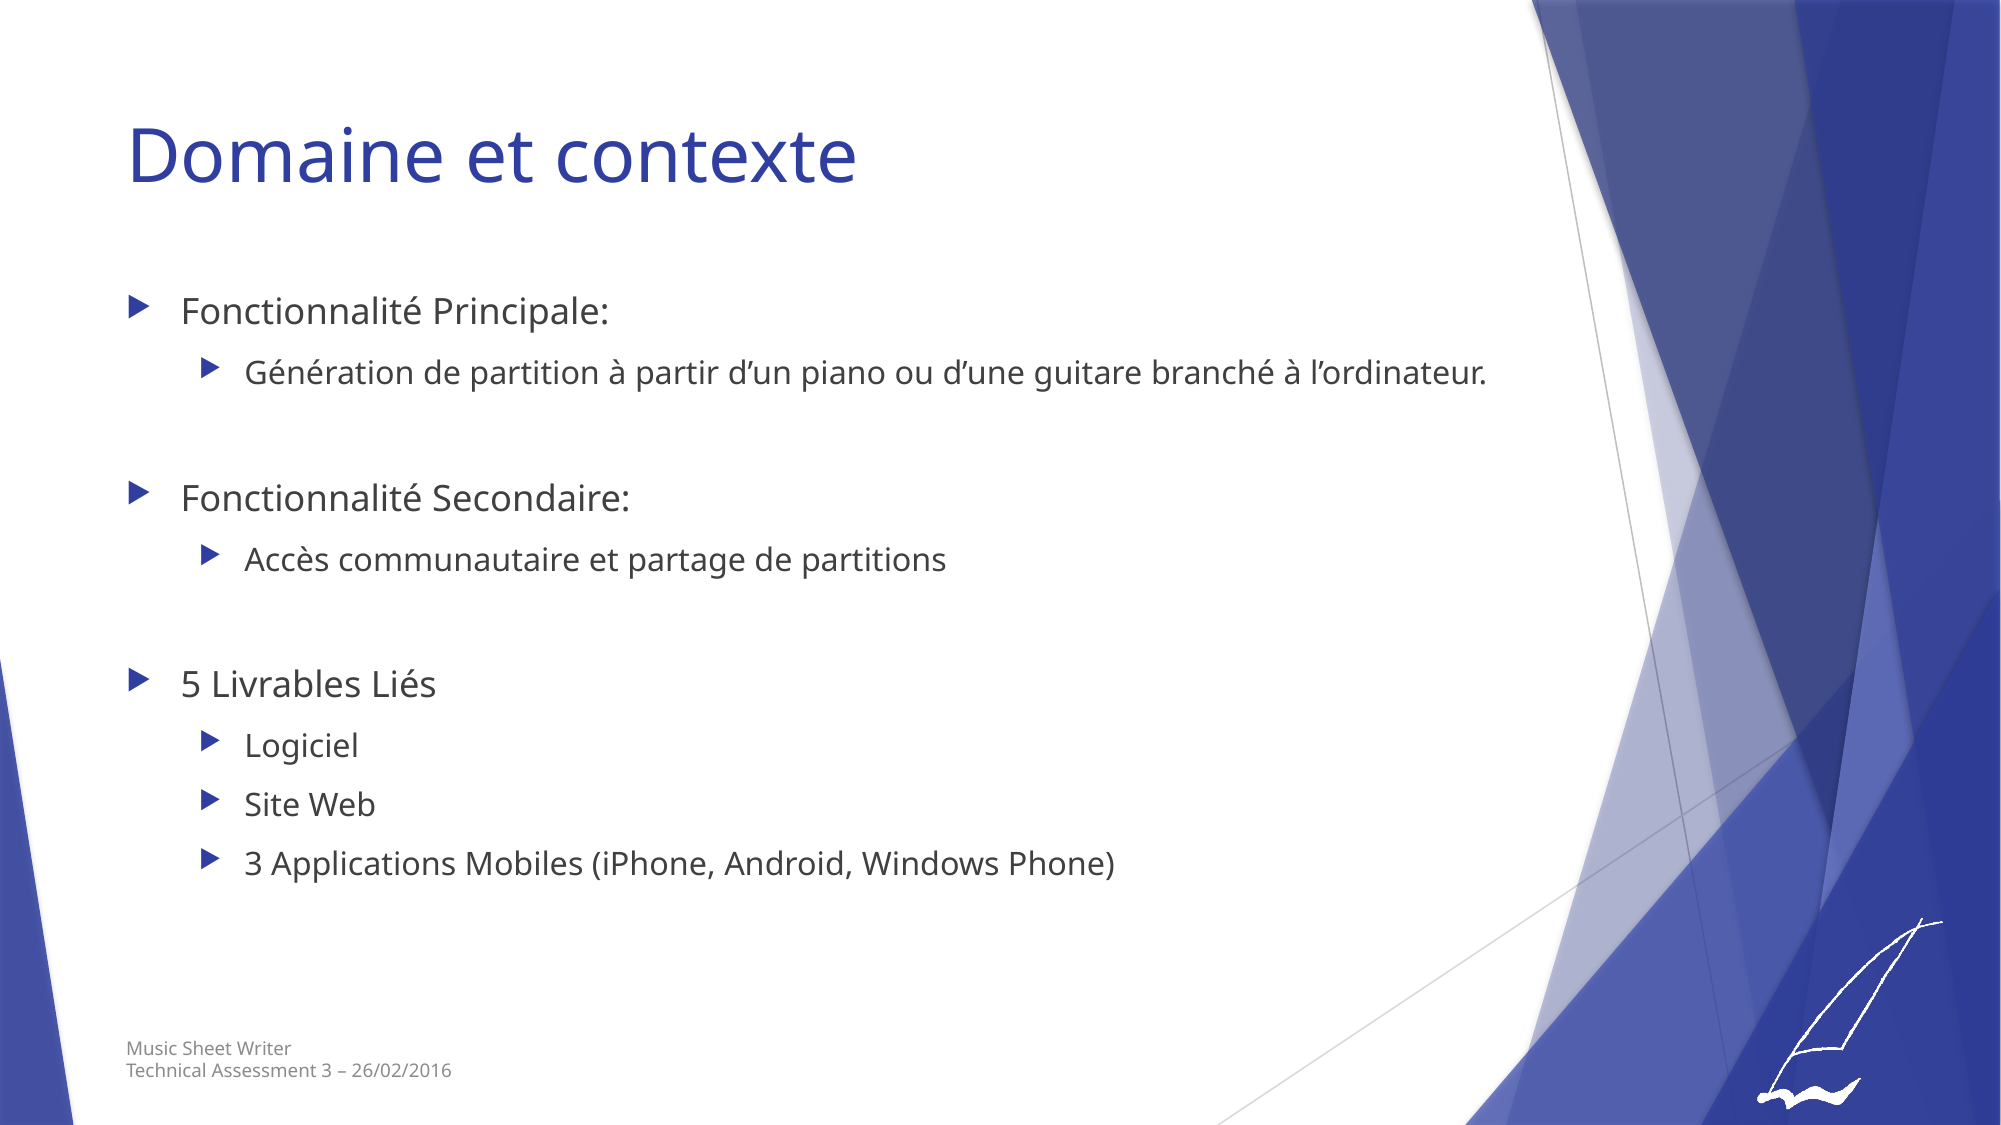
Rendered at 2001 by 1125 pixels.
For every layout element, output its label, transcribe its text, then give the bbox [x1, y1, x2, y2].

list Fonctionnalité Principale: Génération de partition à partir d’un piano ou d’une guitare branché à l’ordinateur. Fonctionnalité Secondaire: Accès communautaire et partage de partitions 5 Livrables Liés Logiciel Site Web 3 Applications Mobiles (iPhone, Android, Windows Phone) [111, 281, 1522, 918]
title Domaine et contexte [111, 99, 1522, 281]
footer Music Sheet Writer Technical Assessment 3 – 26/02/2016 [111, 1028, 1145, 1089]
picture [1756, 917, 1944, 1111]
